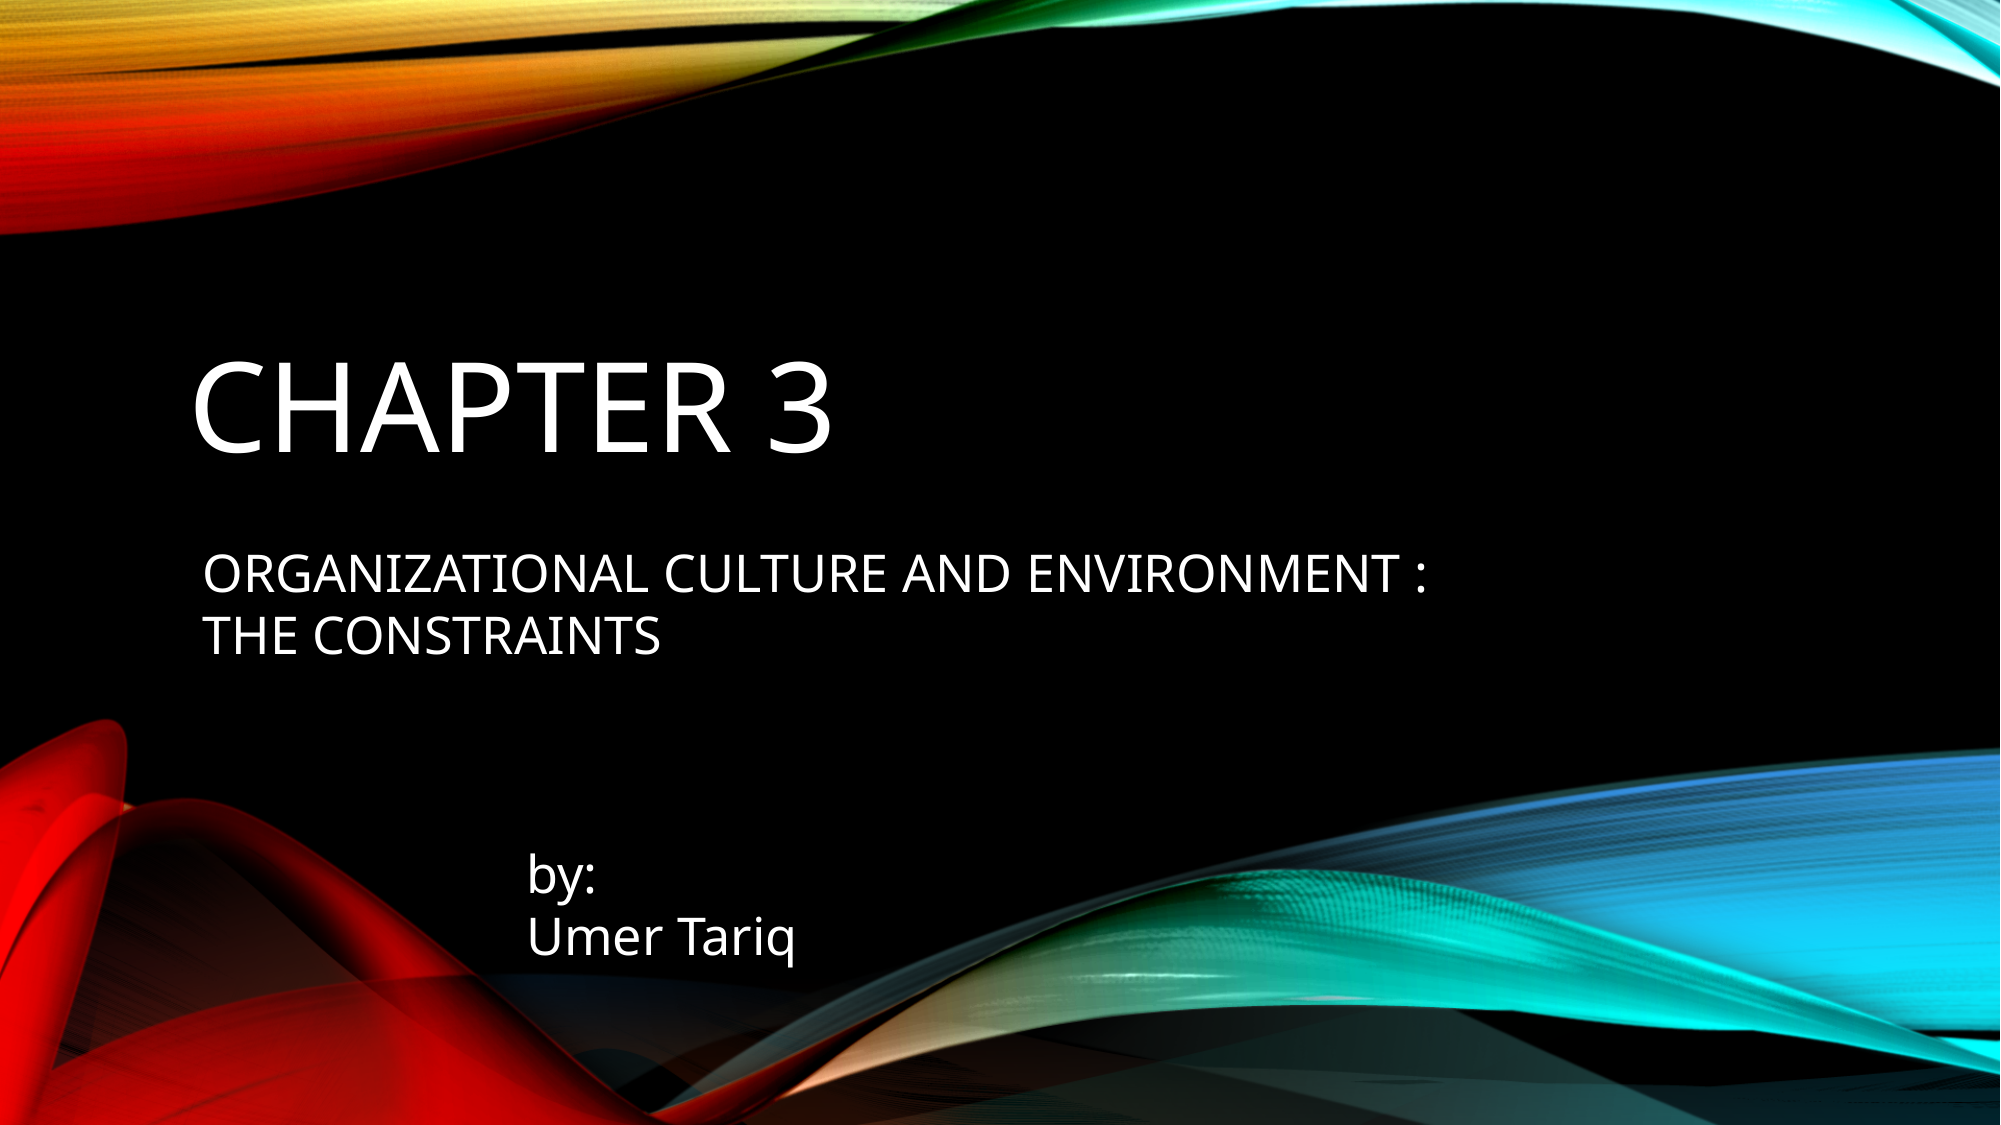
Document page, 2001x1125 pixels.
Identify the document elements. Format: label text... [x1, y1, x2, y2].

picture [0, 717, 2000, 1125]
picture [0, 0, 2000, 237]
title CHAPTER 3 [173, 187, 1724, 487]
text_box ORGANIZATIONAL CULTURE AND ENVIRONMENT : THE CONSTRAINTS [188, 532, 1508, 673]
text_box by: Umer Tariq [511, 833, 1101, 974]
